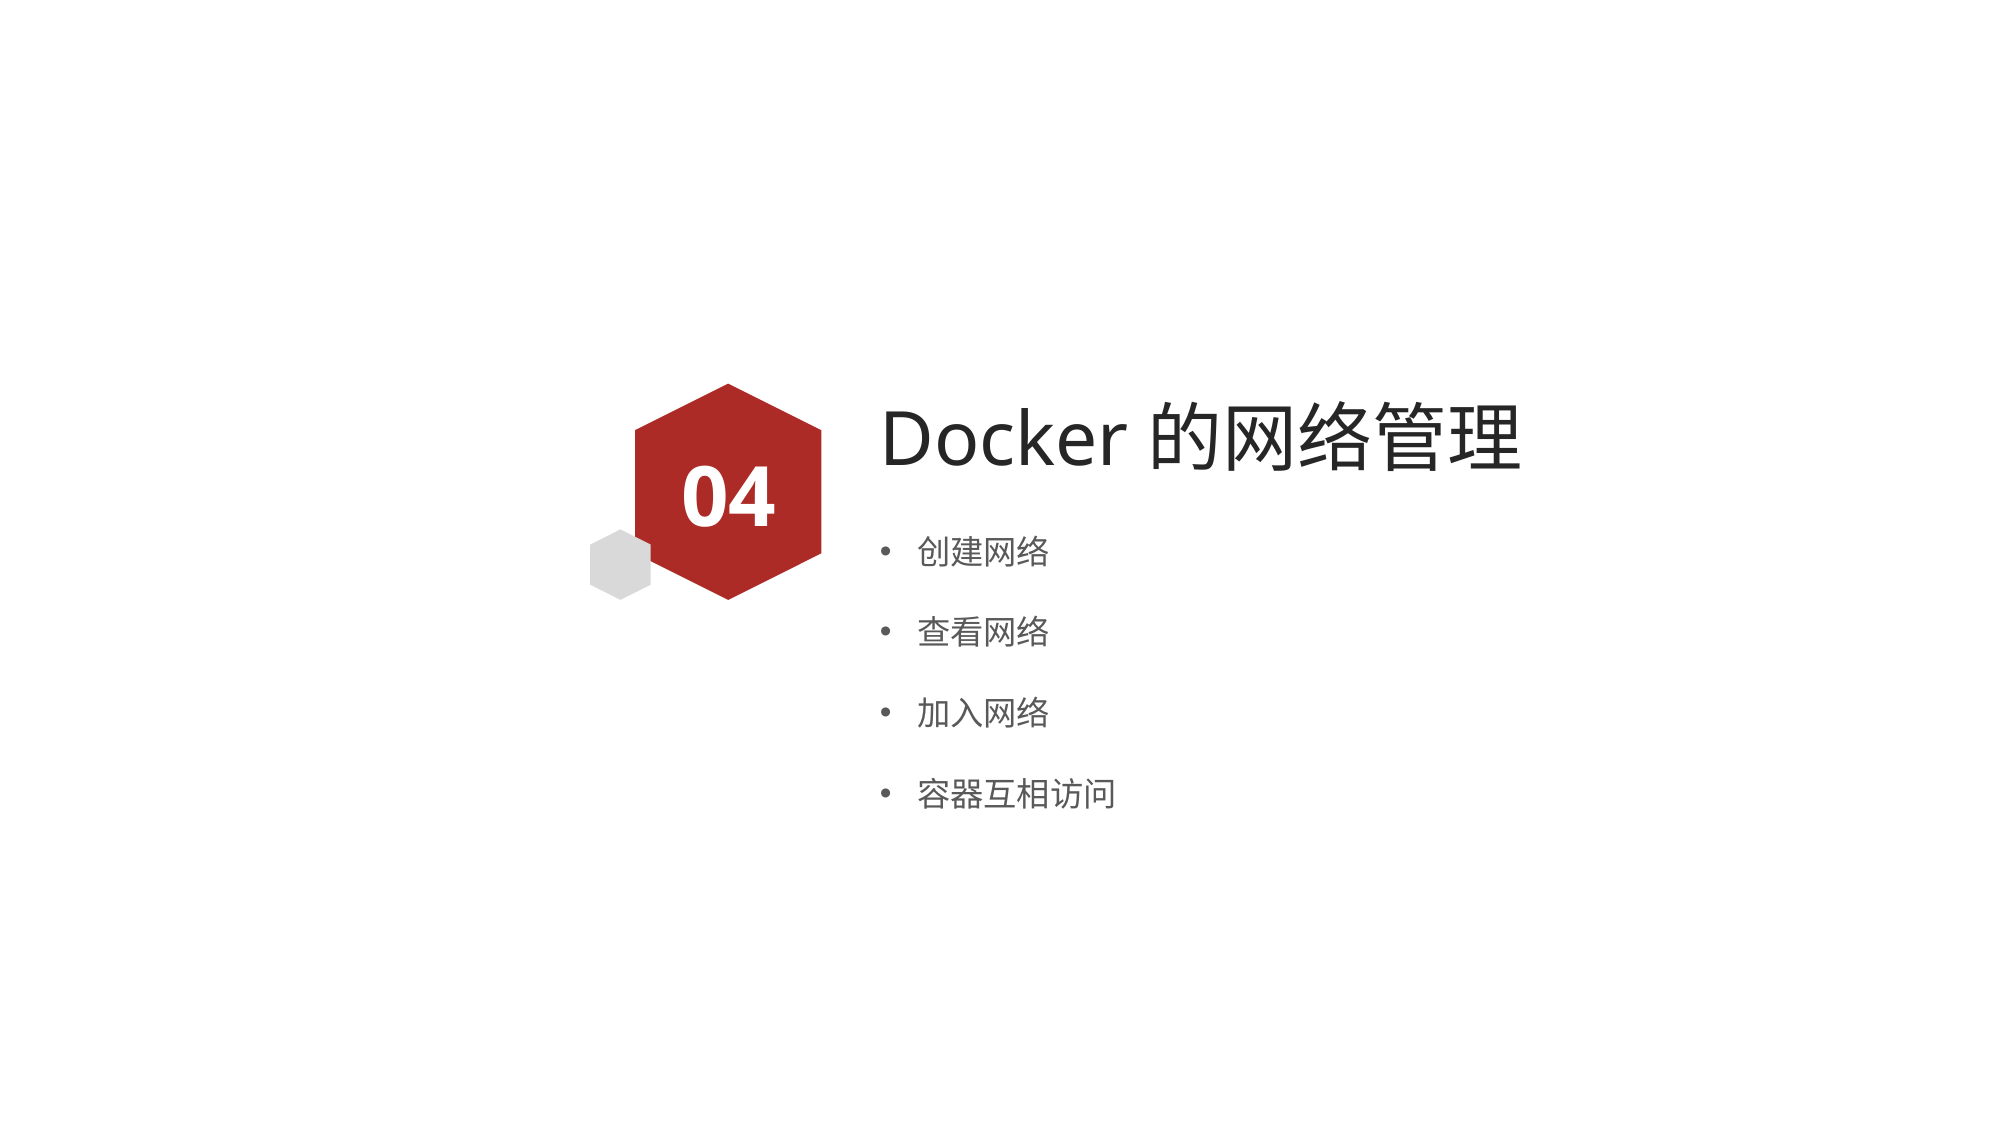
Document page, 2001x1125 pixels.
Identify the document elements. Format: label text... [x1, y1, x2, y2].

title Docker的网络管理 [864, 393, 1969, 484]
list 04 [636, 404, 822, 594]
list 创建网络 查看网络 加入网络 容器互相访问 [864, 503, 1762, 837]
